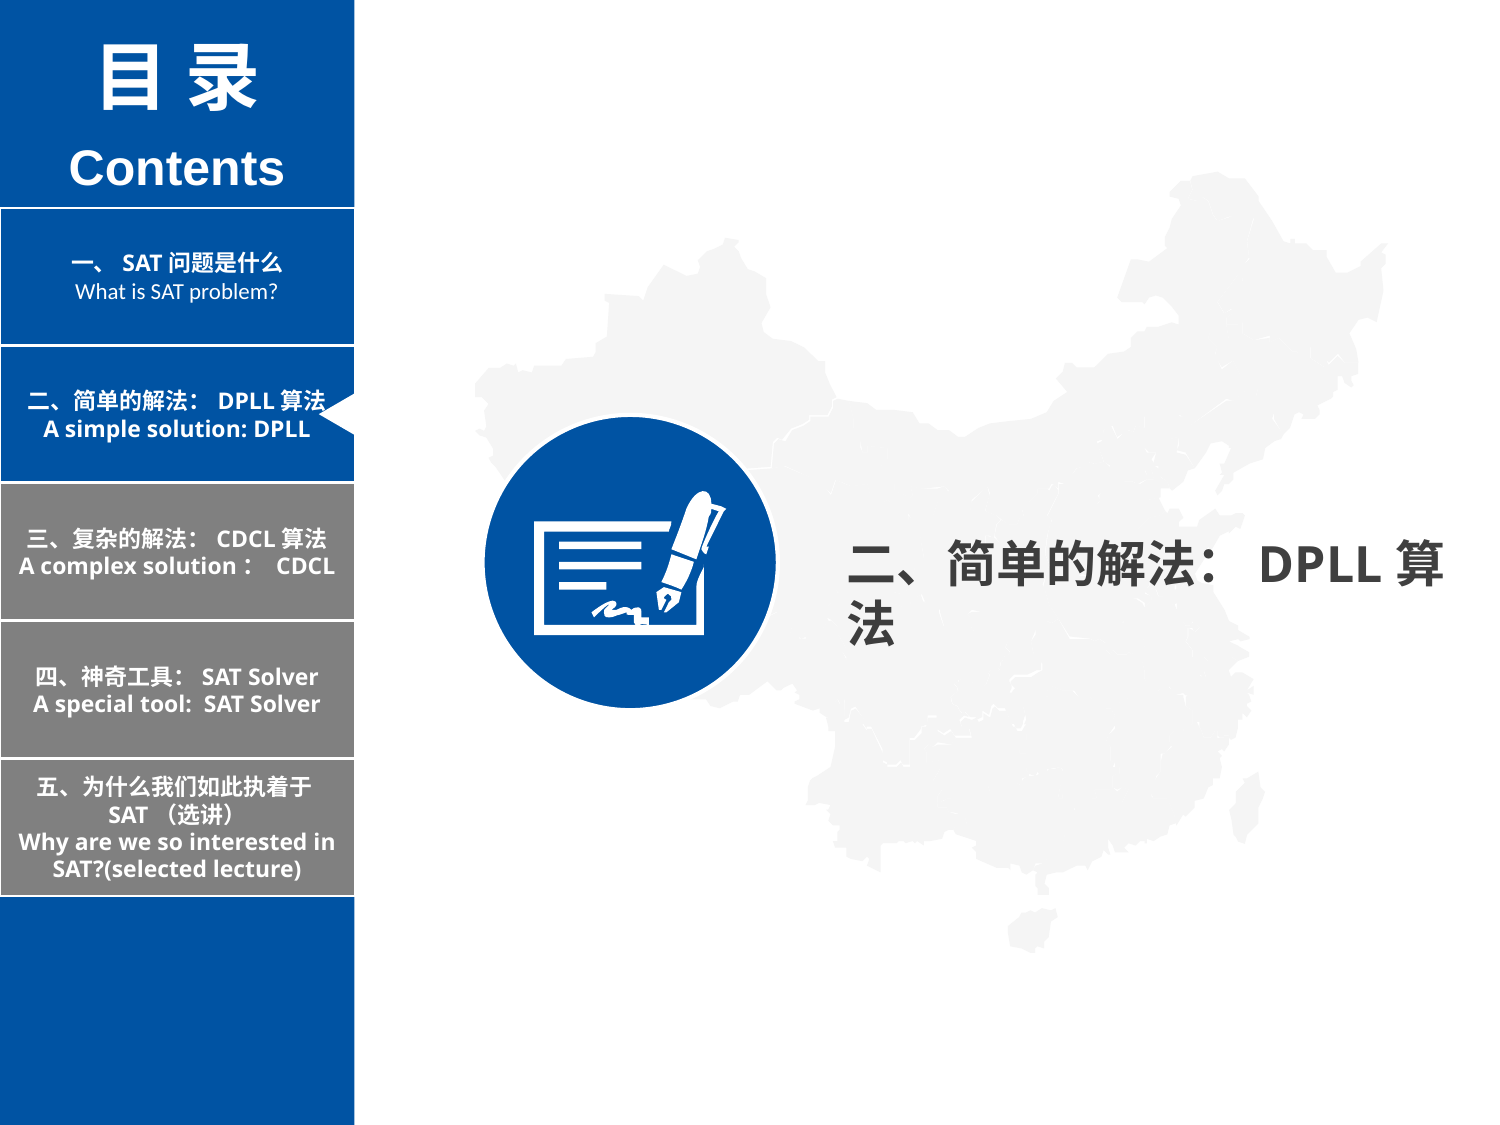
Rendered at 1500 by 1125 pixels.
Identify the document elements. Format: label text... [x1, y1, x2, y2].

text_box 四、神奇工具：SAT Solver A special tool: SAT Solver [0, 621, 355, 758]
text_box 二、简单的解法：DPLL算法 [831, 524, 1500, 660]
text_box 二、简单的解法：DPLL算法 A simple solution: DPLL [0, 345, 355, 483]
text_box [0, 0, 355, 207]
text_box [0, 896, 355, 1125]
text_box [316, 391, 356, 437]
text_box 一、SAT问题是什么 What is SAT problem? [0, 207, 355, 345]
text_box 五、为什么我们如此执着于SAT（选讲） Why are we so interested in SAT?(selected lecture) [0, 759, 355, 896]
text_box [17, 21, 337, 204]
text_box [482, 414, 778, 711]
text_box 三、复杂的解法：CDCL算法 A complex solution： CDCL [0, 483, 355, 621]
